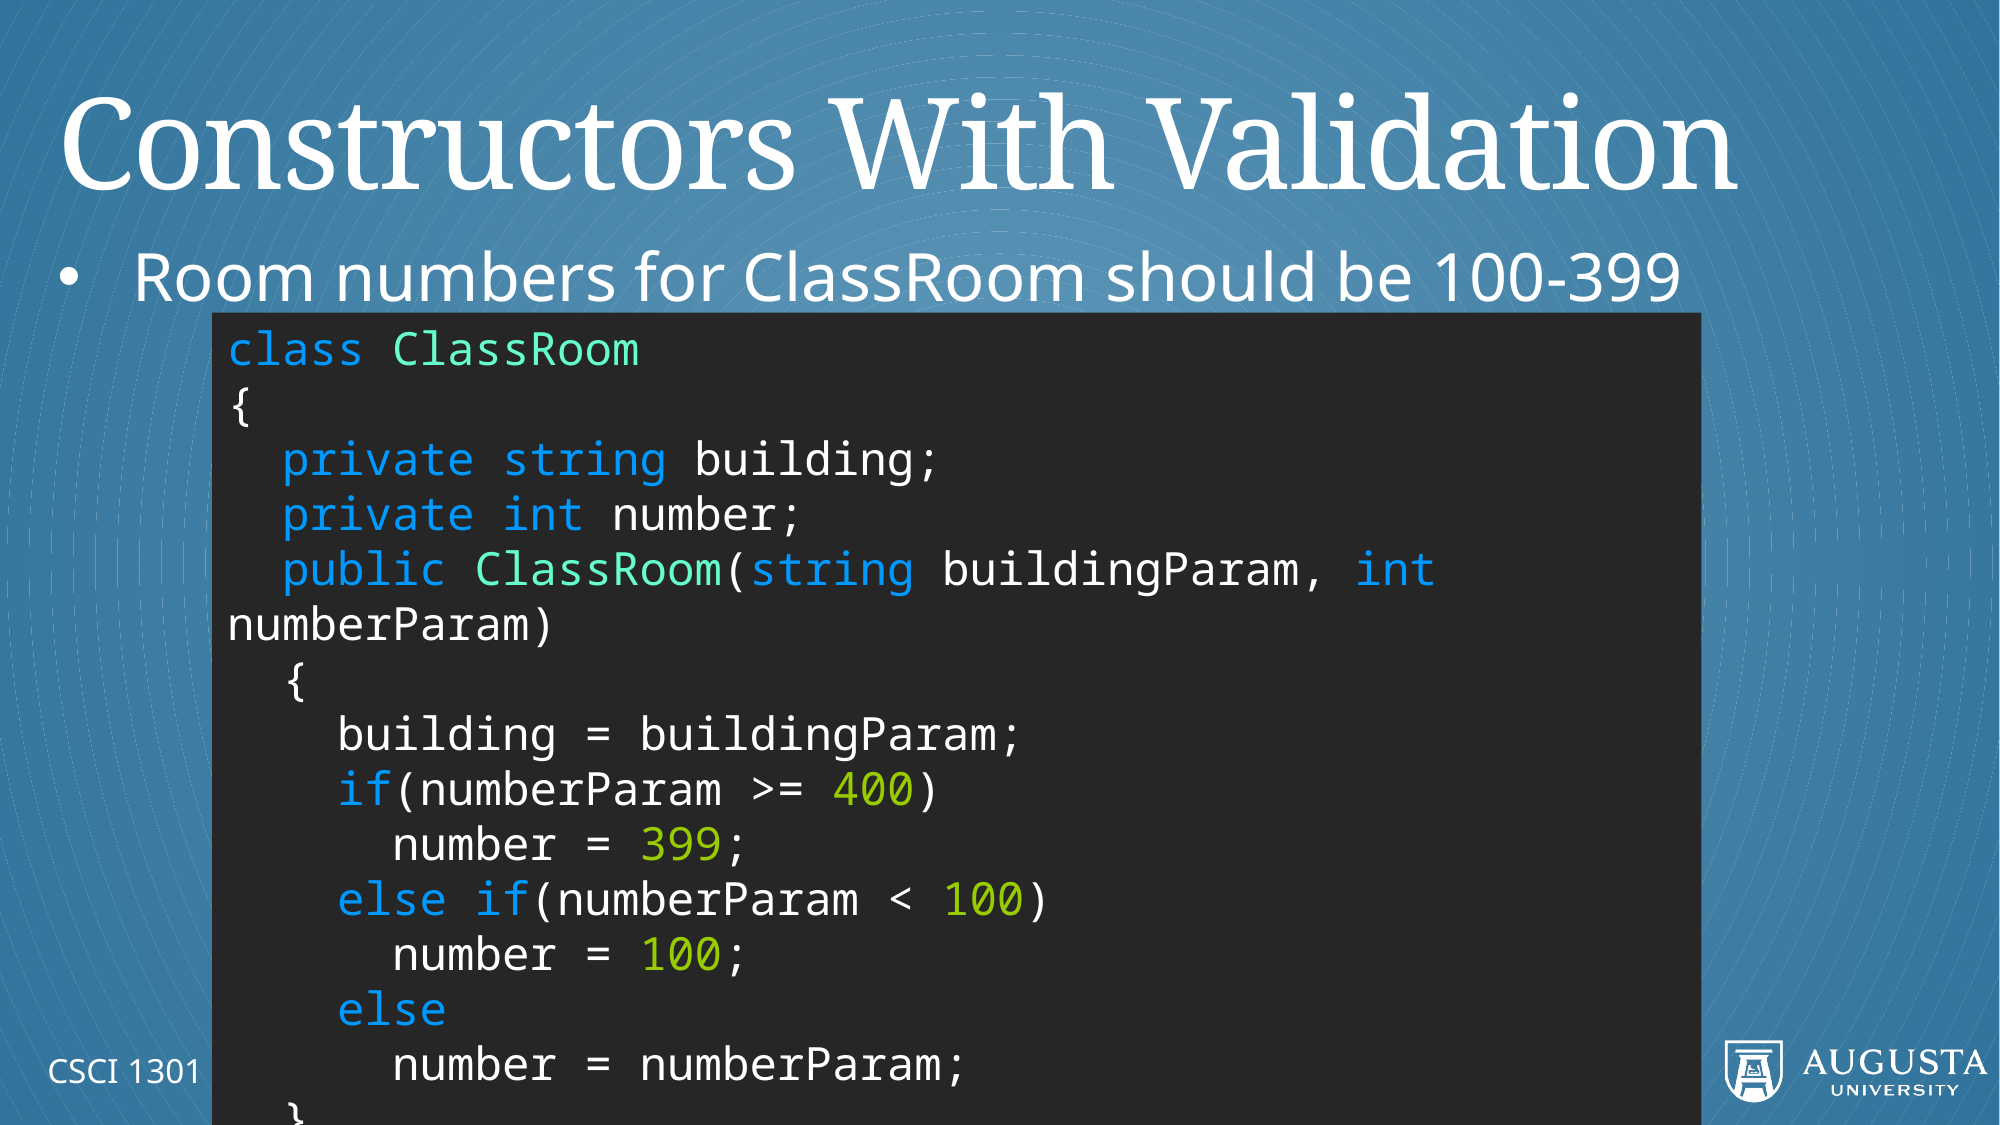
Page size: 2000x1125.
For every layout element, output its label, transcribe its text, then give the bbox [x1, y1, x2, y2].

list Room numbers for ClassRoom should be 100-399 [37, 224, 1963, 1005]
picture [1712, 999, 2000, 1125]
title Constructors With Validation [37, 37, 1963, 224]
footer CSCI 1301 [37, 1042, 212, 1103]
text_box class ClassRoom { private string building; private int number; public ClassRoom(string buildingParam, int numberParam) { building = buildingParam; if(numberParam >= 400) number = 399; else if(numberParam < 100) number = 100; else number = numberParam; } [212, 312, 1702, 1125]
